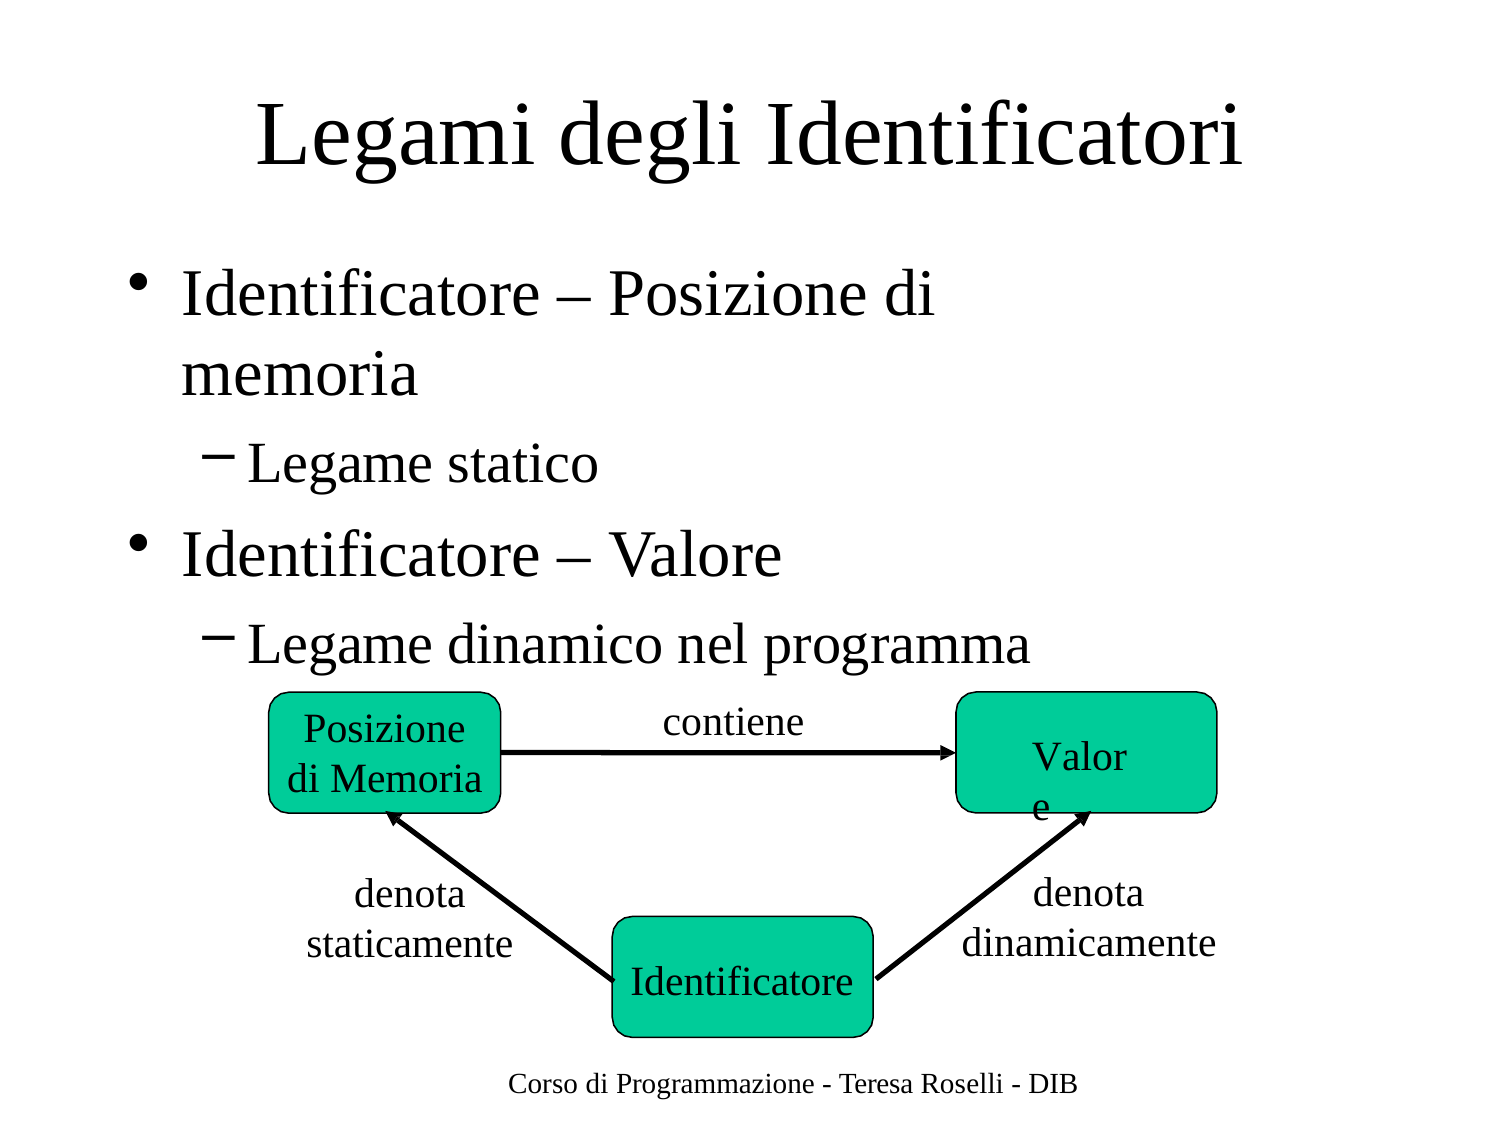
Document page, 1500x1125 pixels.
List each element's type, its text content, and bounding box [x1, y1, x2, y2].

text_box [955, 691, 1217, 813]
text_box Identificatore – Posizione di memoria Legame statico Identificatore – Valore Legame dinamico nel programma [125, 229, 1192, 675]
text_box [385, 810, 460, 863]
text_box [874, 910, 959, 982]
text_box Posizione di Memoria [285, 699, 485, 802]
text_box contiene [660, 691, 807, 744]
text_box [612, 916, 874, 1038]
text_box Valore [1029, 726, 1144, 829]
text_box [501, 745, 956, 761]
title Legami degli Identificatori [253, 71, 1247, 262]
footer Corso di Programmazione - Teresa Roselli - DIB [506, 1065, 1081, 1125]
text_box [516, 905, 616, 984]
text_box denota dinamicamente [959, 862, 1218, 965]
text_box [268, 692, 501, 814]
text_box denota staticamente [303, 863, 516, 966]
text_box [1021, 810, 1092, 862]
text_box Identificatore [628, 951, 858, 1004]
